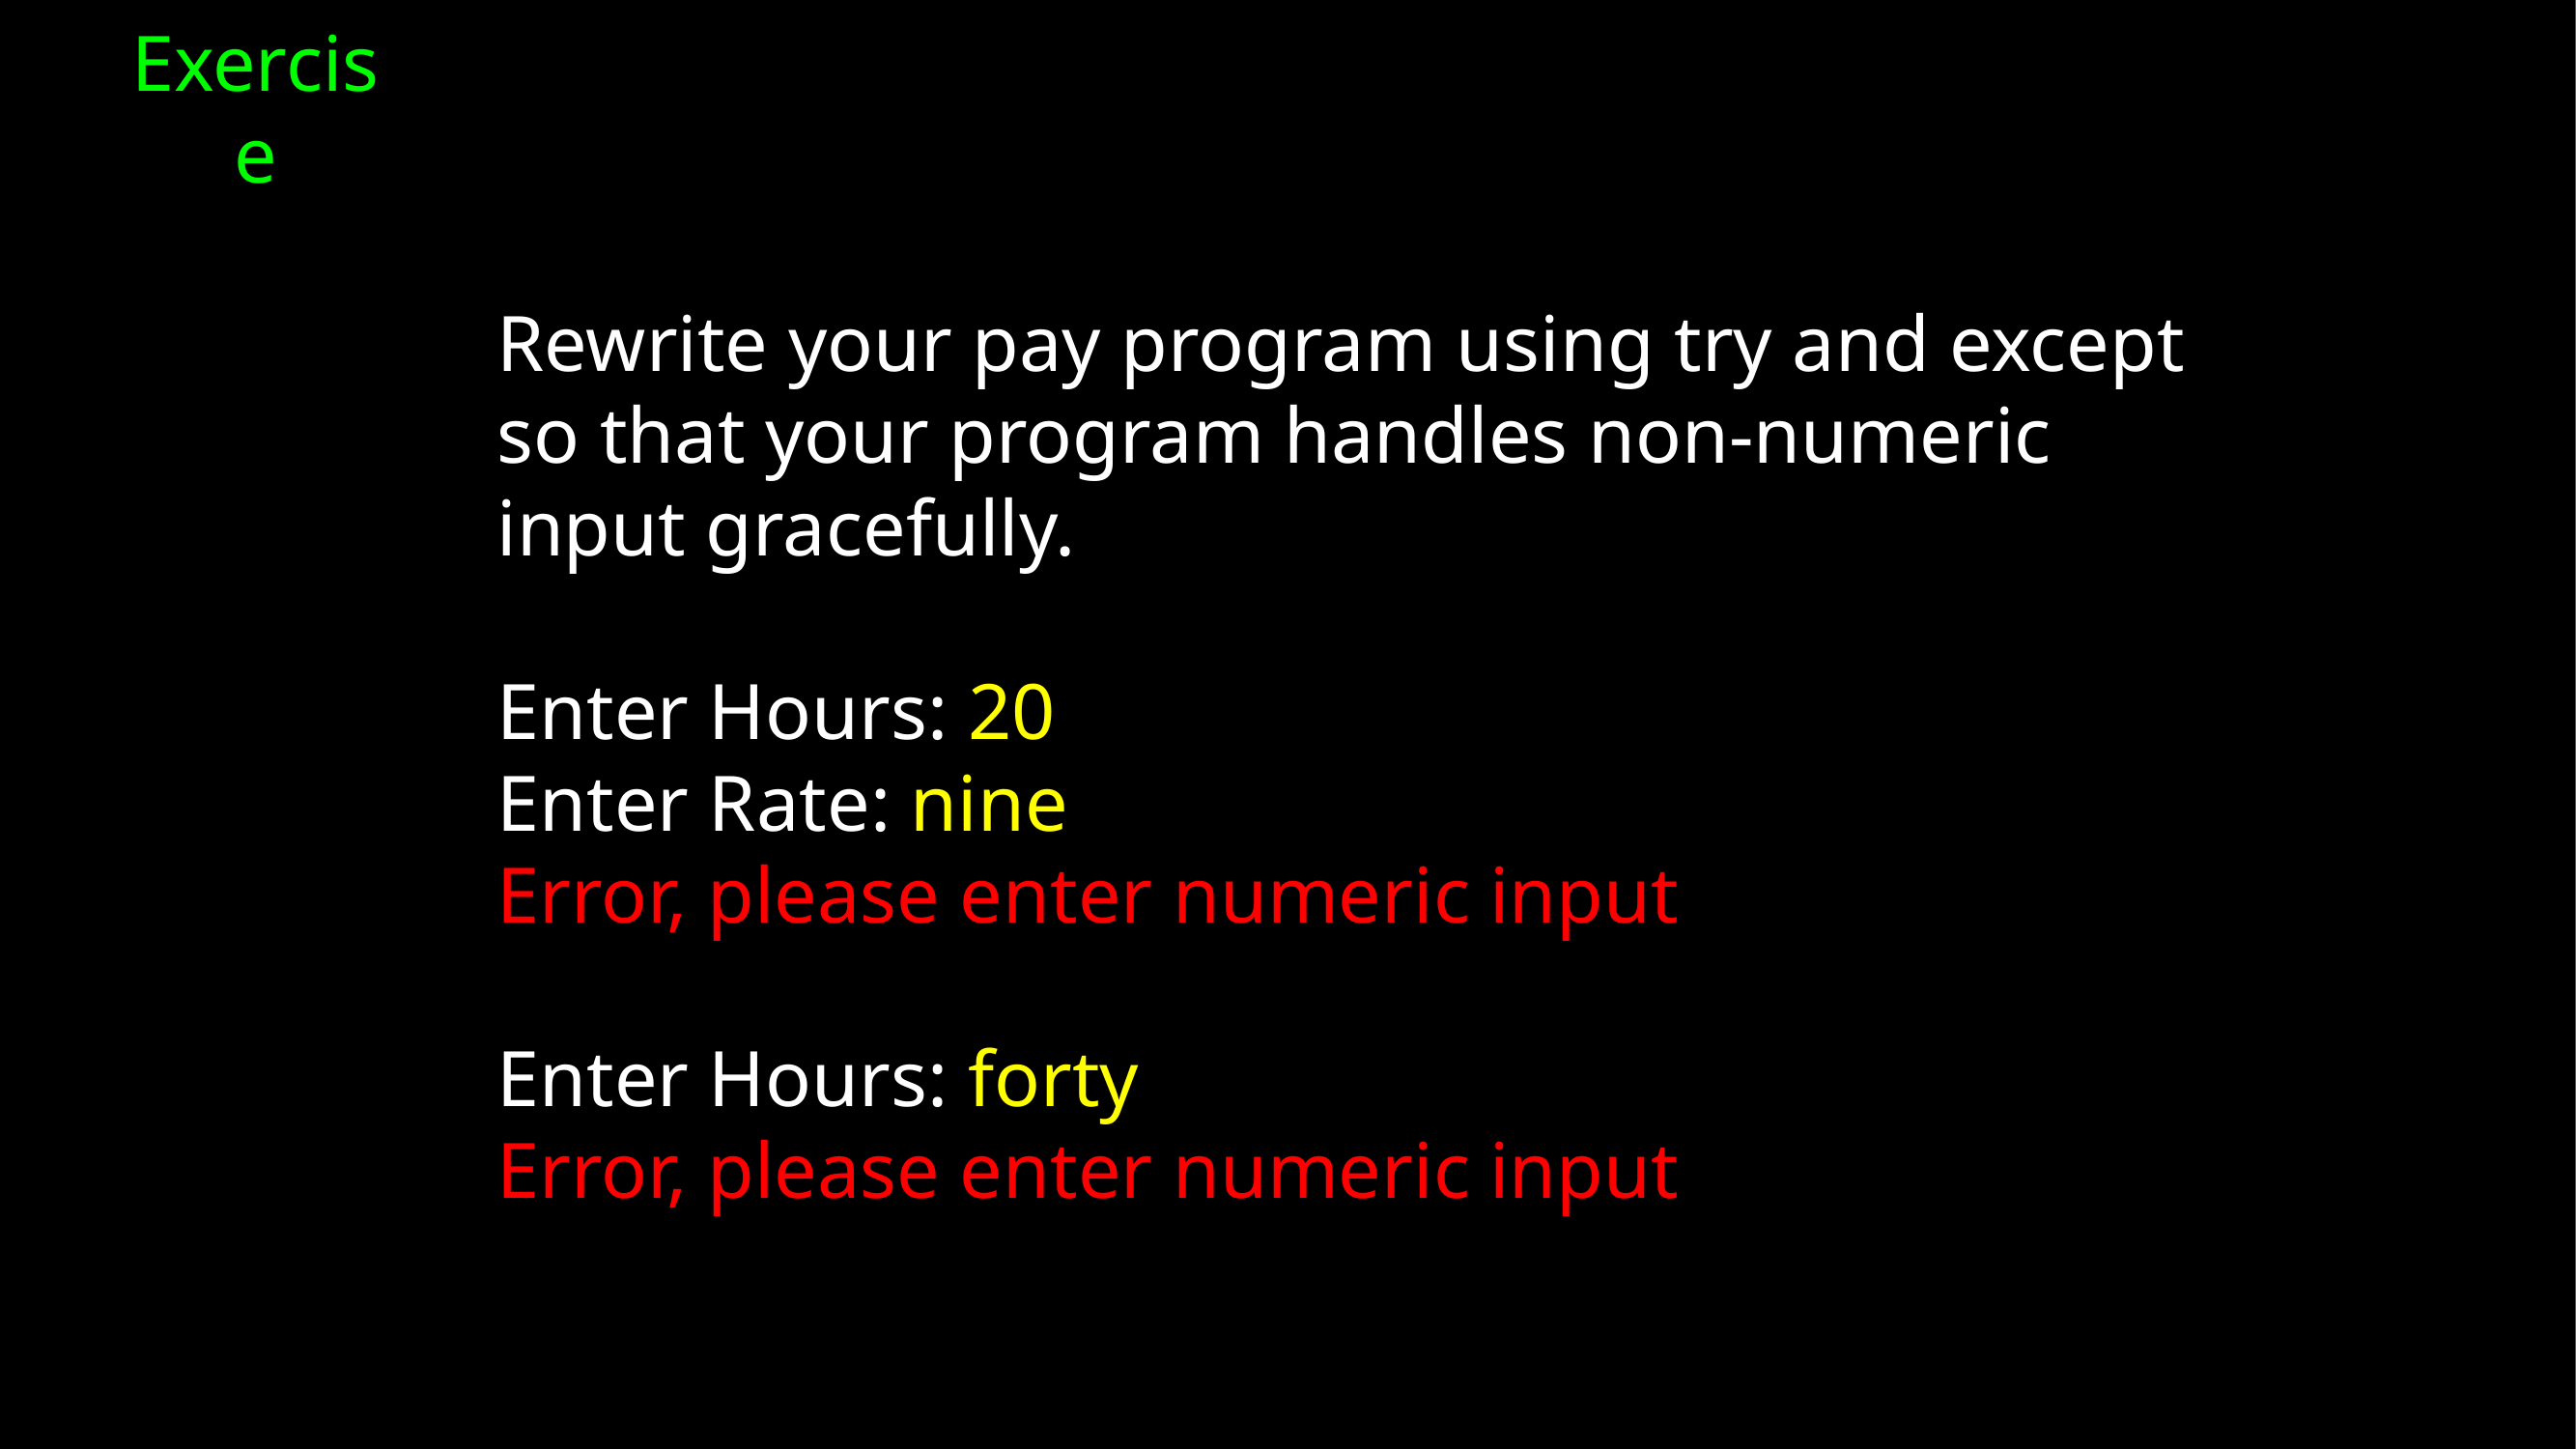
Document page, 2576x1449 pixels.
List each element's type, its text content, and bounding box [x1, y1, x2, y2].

text_box Exercise [118, 54, 393, 159]
text_box Rewrite your pay program using try and except so that your program handles non-numeric input gracefully. Enter Hours: 20 Enter Rate: nine Error, please enter numeric input Enter Hours: forty Error, please enter numeric input [496, 303, 2194, 1206]
